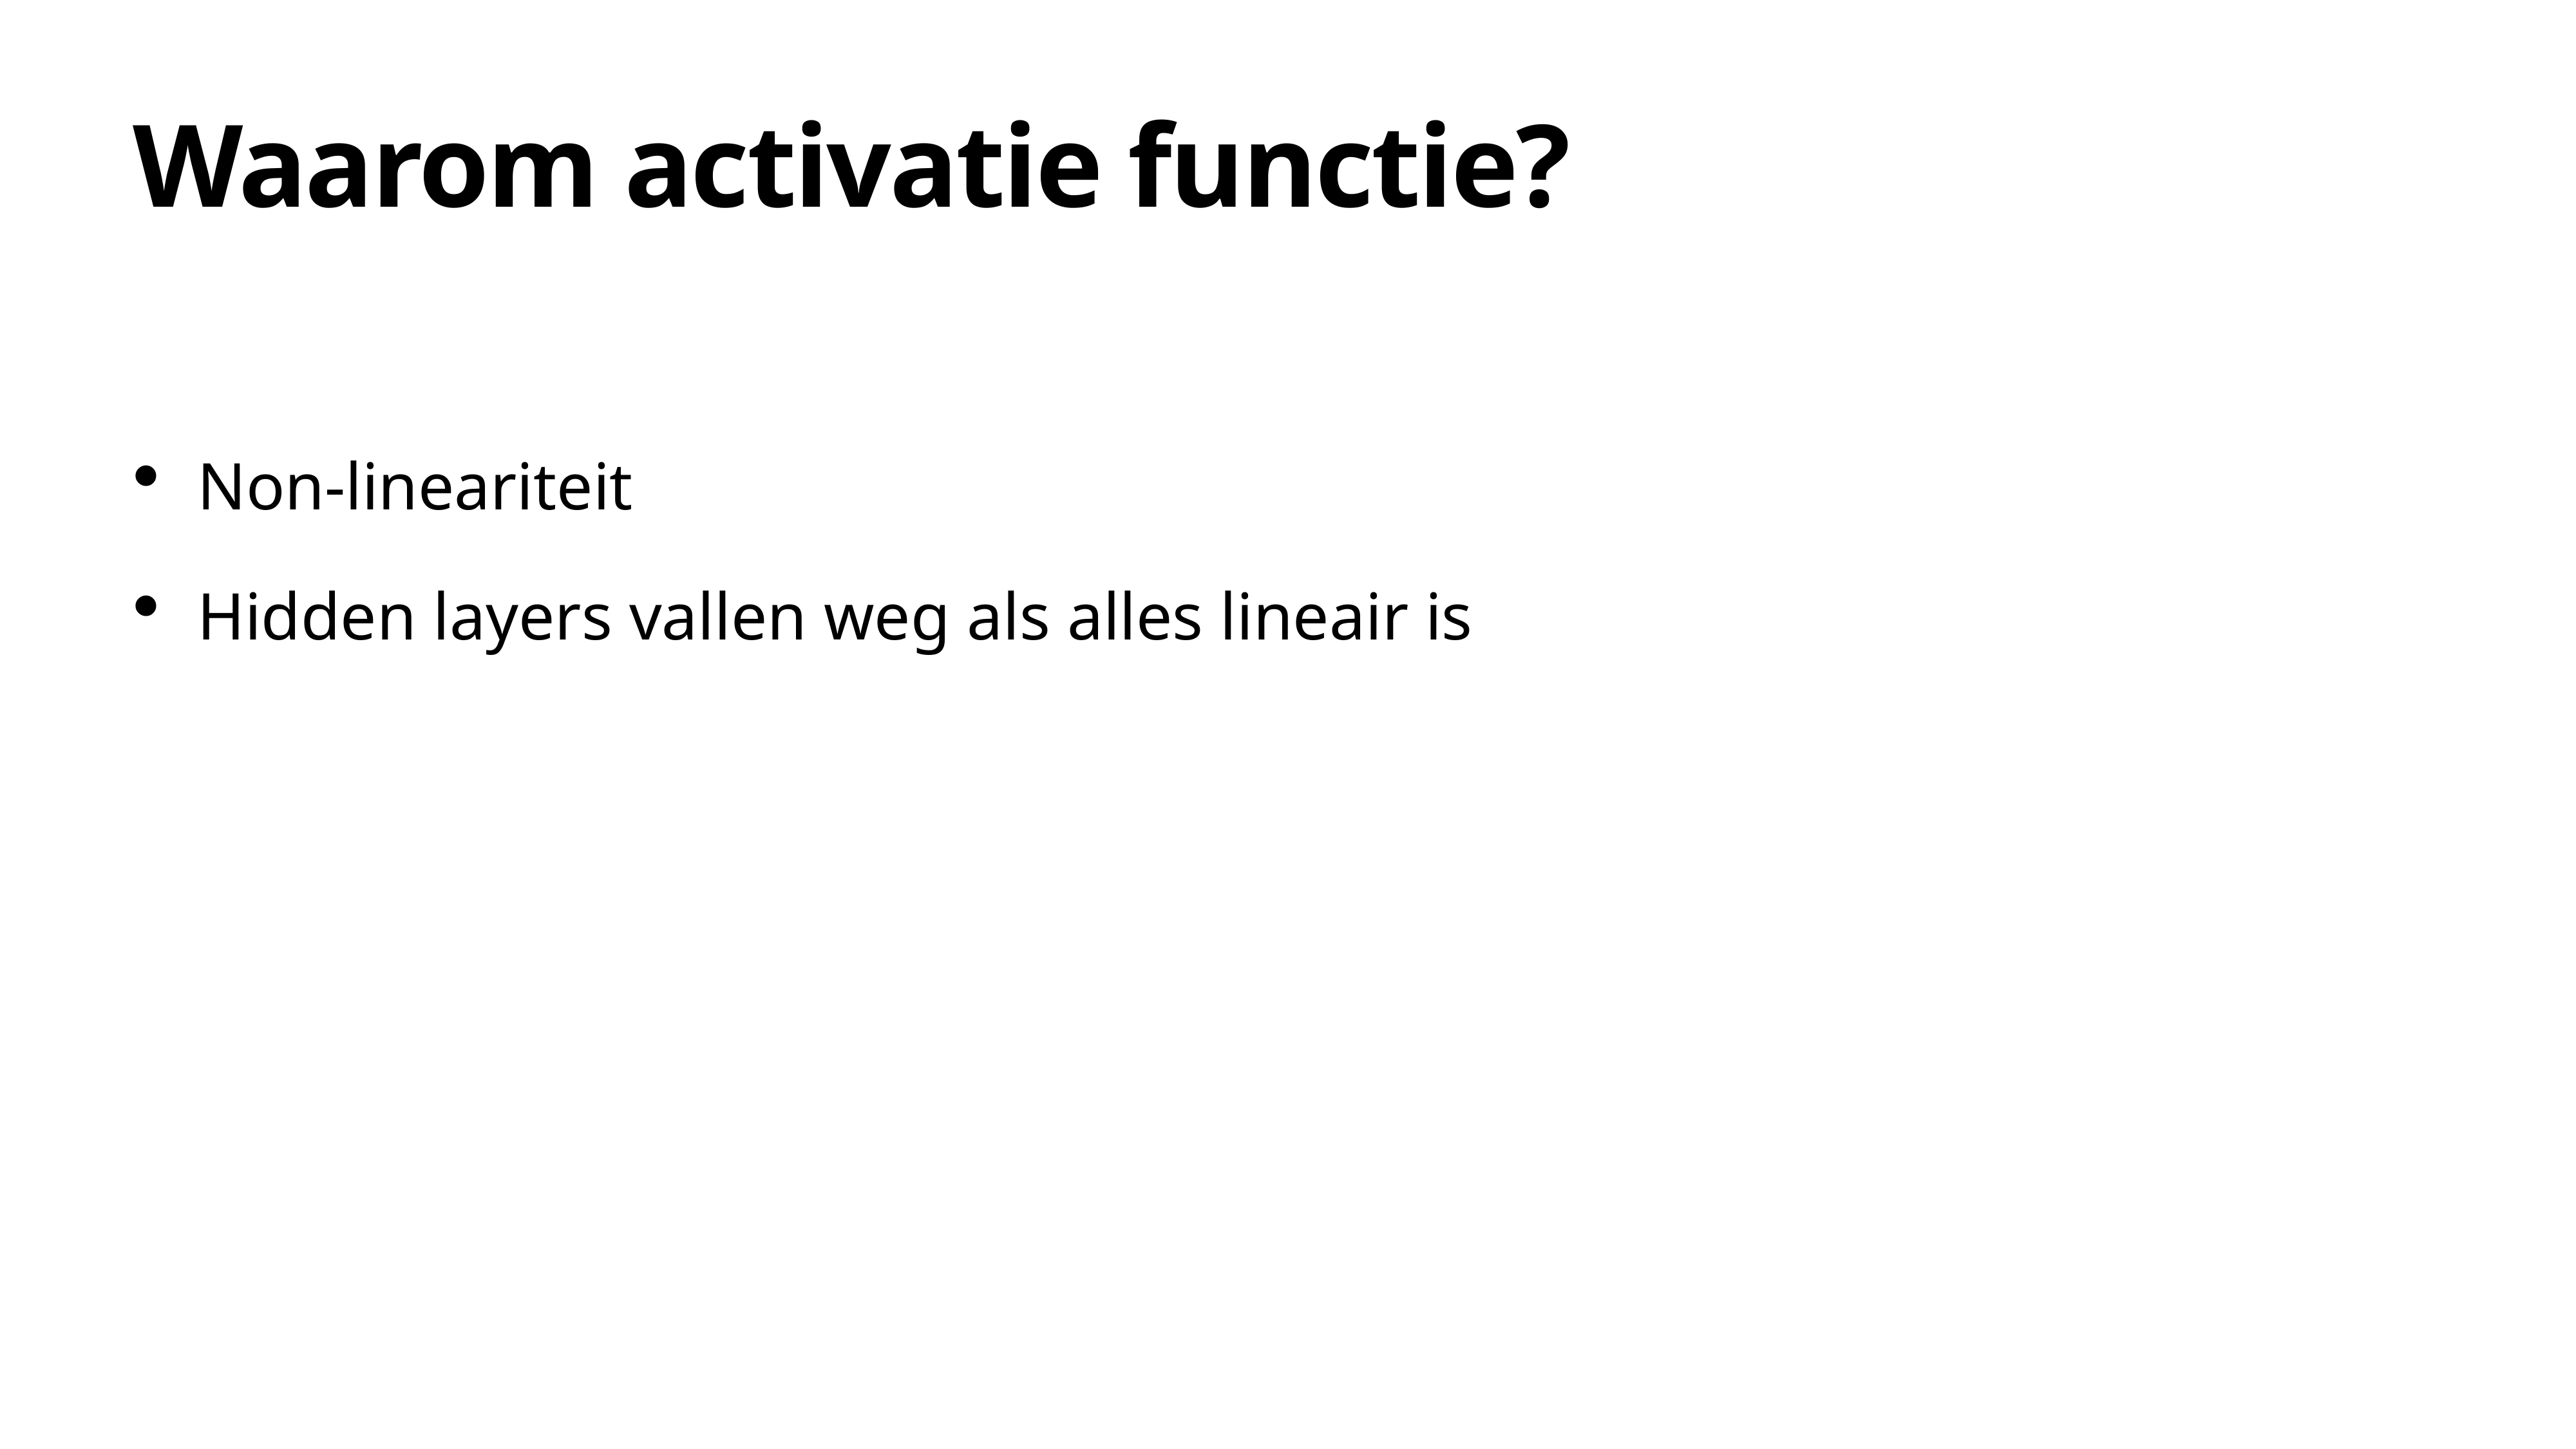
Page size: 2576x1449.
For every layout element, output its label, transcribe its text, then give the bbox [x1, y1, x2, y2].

title Waarom activatie functie? [127, 113, 2449, 266]
list Non-lineariteit Hidden layers vallen weg als alles lineair is [127, 448, 2449, 1321]
